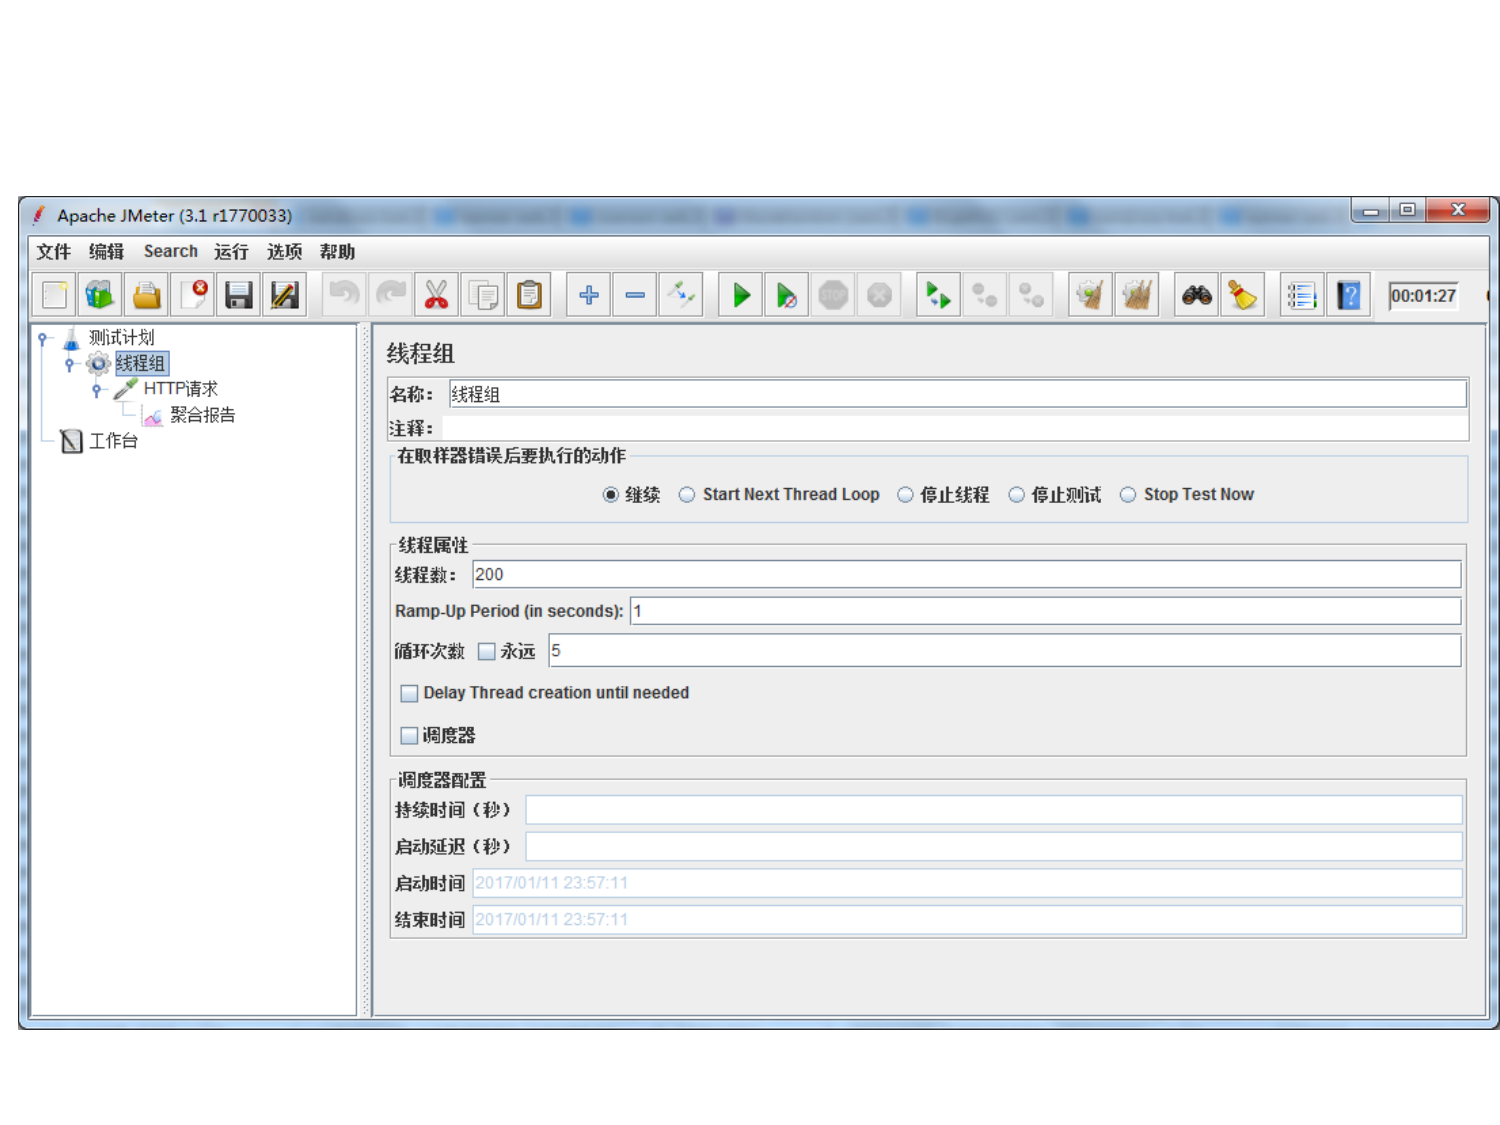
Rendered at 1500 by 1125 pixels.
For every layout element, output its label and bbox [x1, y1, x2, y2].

picture [17, 196, 1500, 1030]
